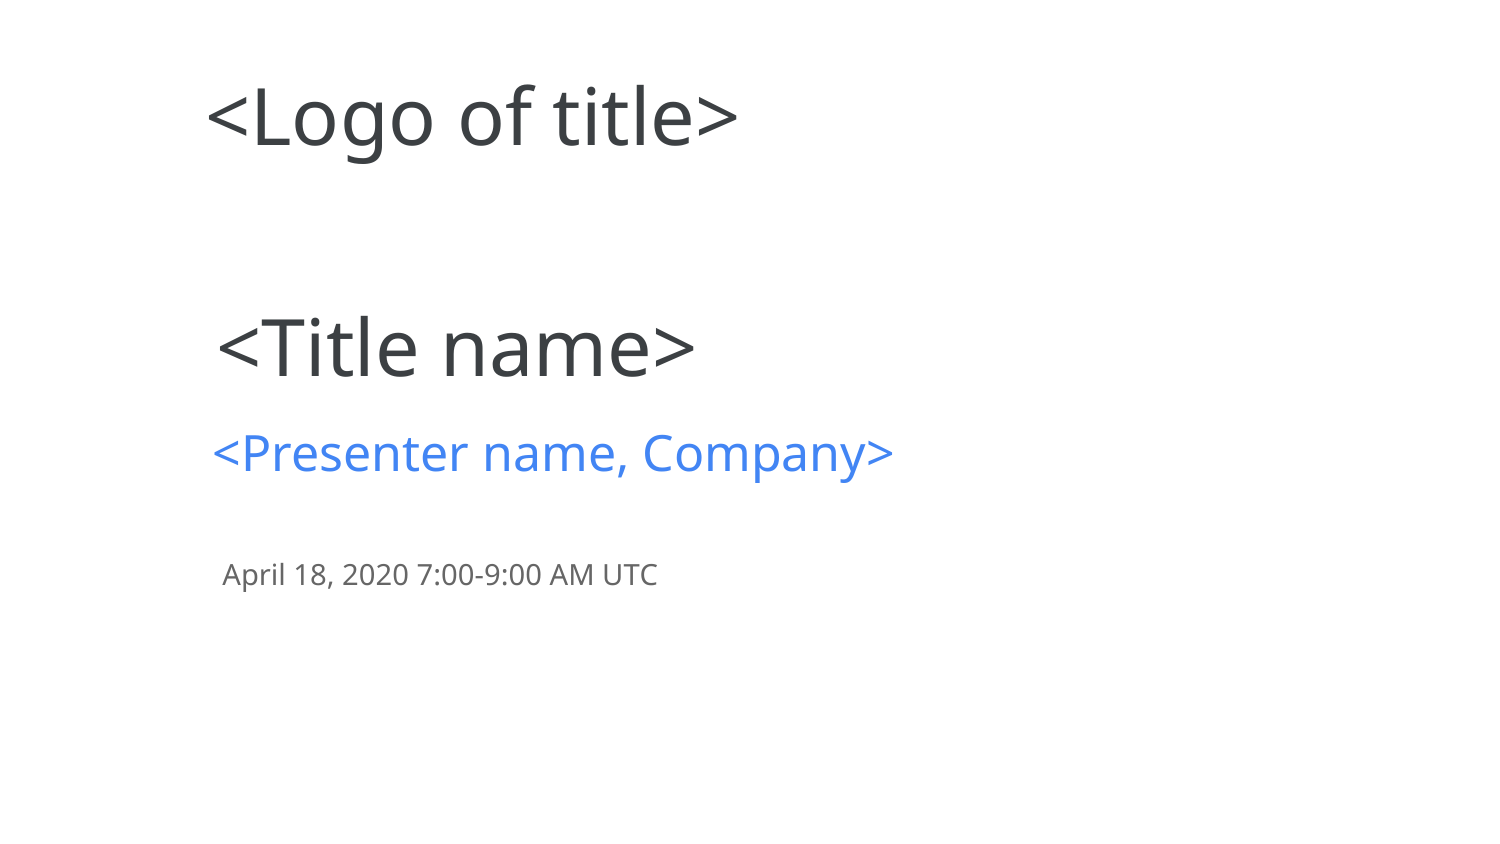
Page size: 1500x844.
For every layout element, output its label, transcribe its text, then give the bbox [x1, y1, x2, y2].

text_box <Logo of title> [190, 51, 1181, 161]
text_box <Title name> [201, 281, 1192, 392]
title <Presenter name, Company> [212, 421, 1181, 769]
text_box April 18, 2020 7:00-9:00 AM UTC [207, 541, 969, 612]
